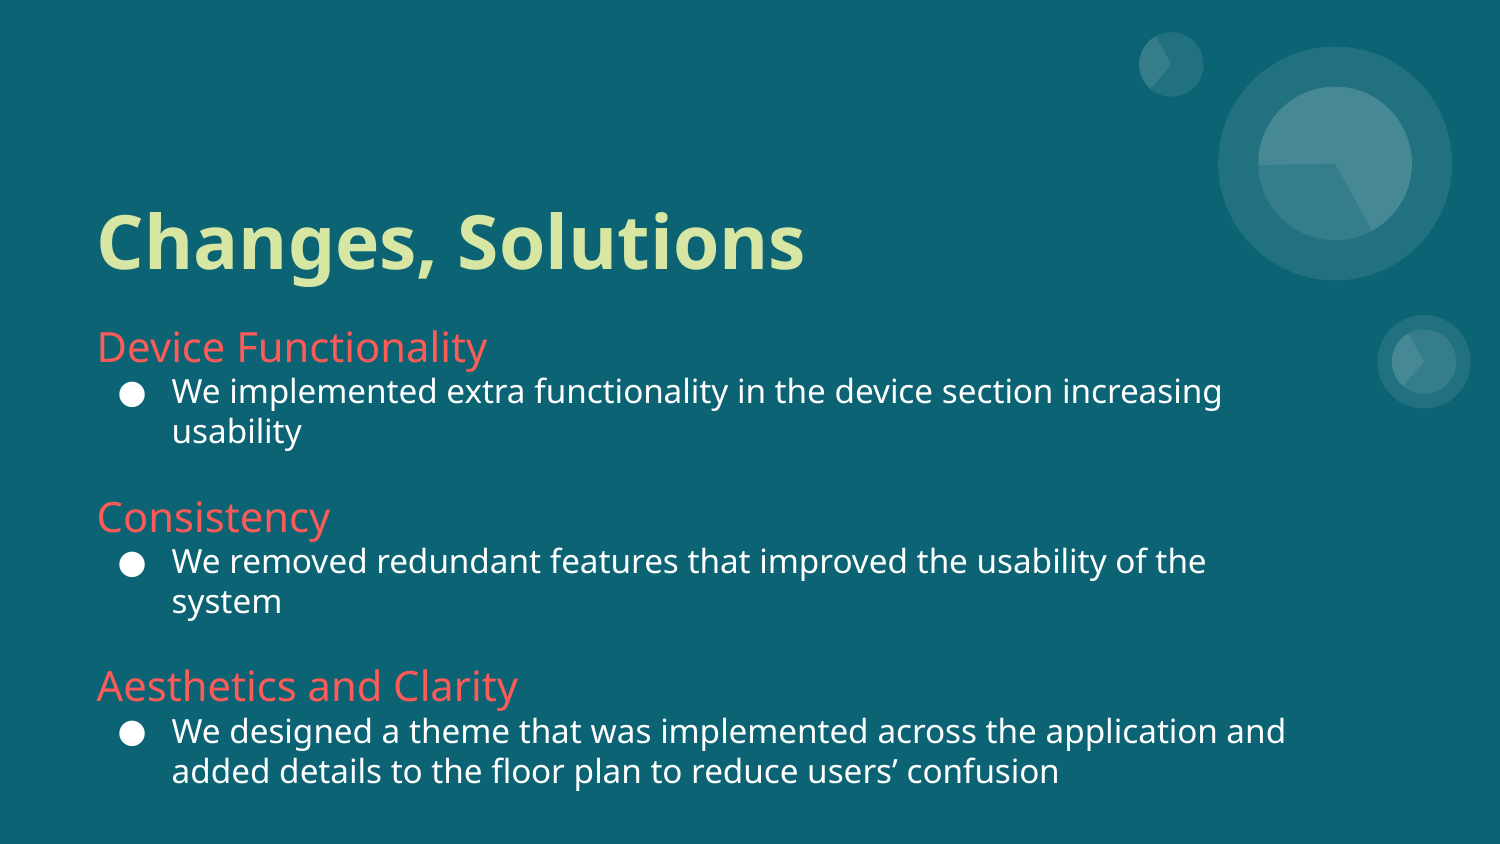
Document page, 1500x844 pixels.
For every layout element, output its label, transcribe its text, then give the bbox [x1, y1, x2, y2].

title Changes, Solutions [81, 174, 1207, 305]
text_box Device Functionality We implemented extra functionality in the device section increasing usability Consistency We removed redundant features that improved the usability of the system Aesthetics and Clarity We designed a theme that was implemented across the application and added details to the floor plan to reduce users’ confusion [81, 305, 1341, 744]
